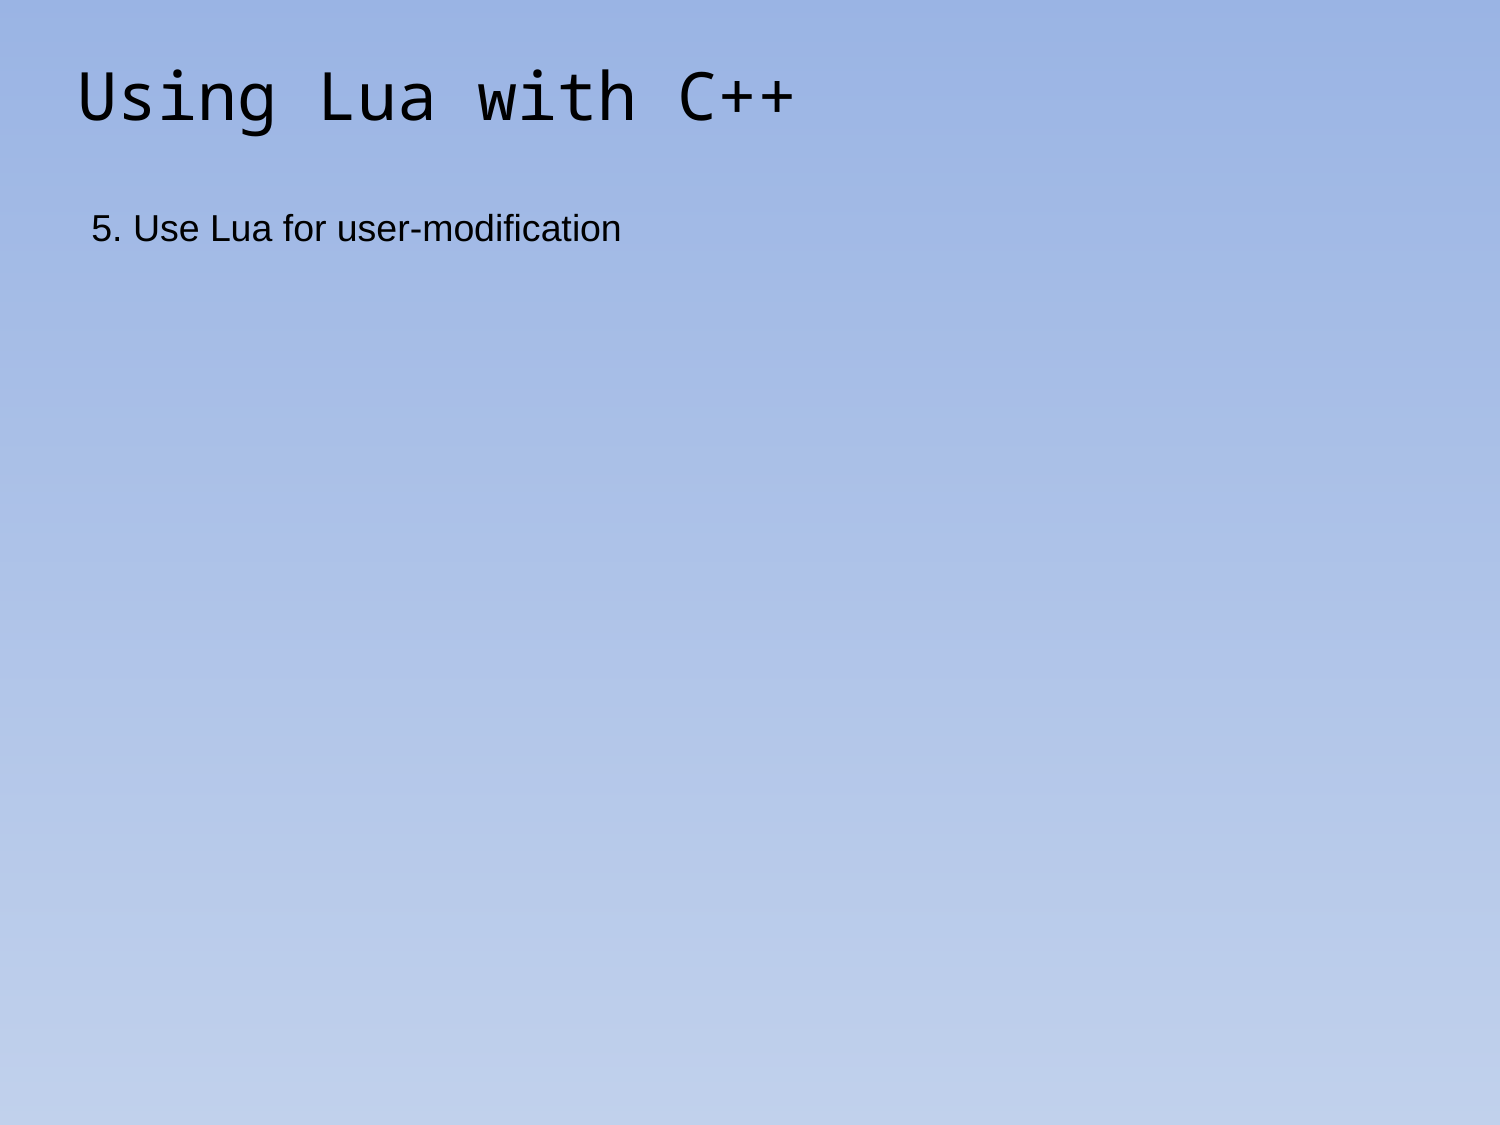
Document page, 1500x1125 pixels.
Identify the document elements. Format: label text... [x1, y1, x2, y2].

text_box 5. Use Lua for user-modification [76, 196, 1424, 256]
text_box Using Lua with C++ [63, 46, 813, 142]
